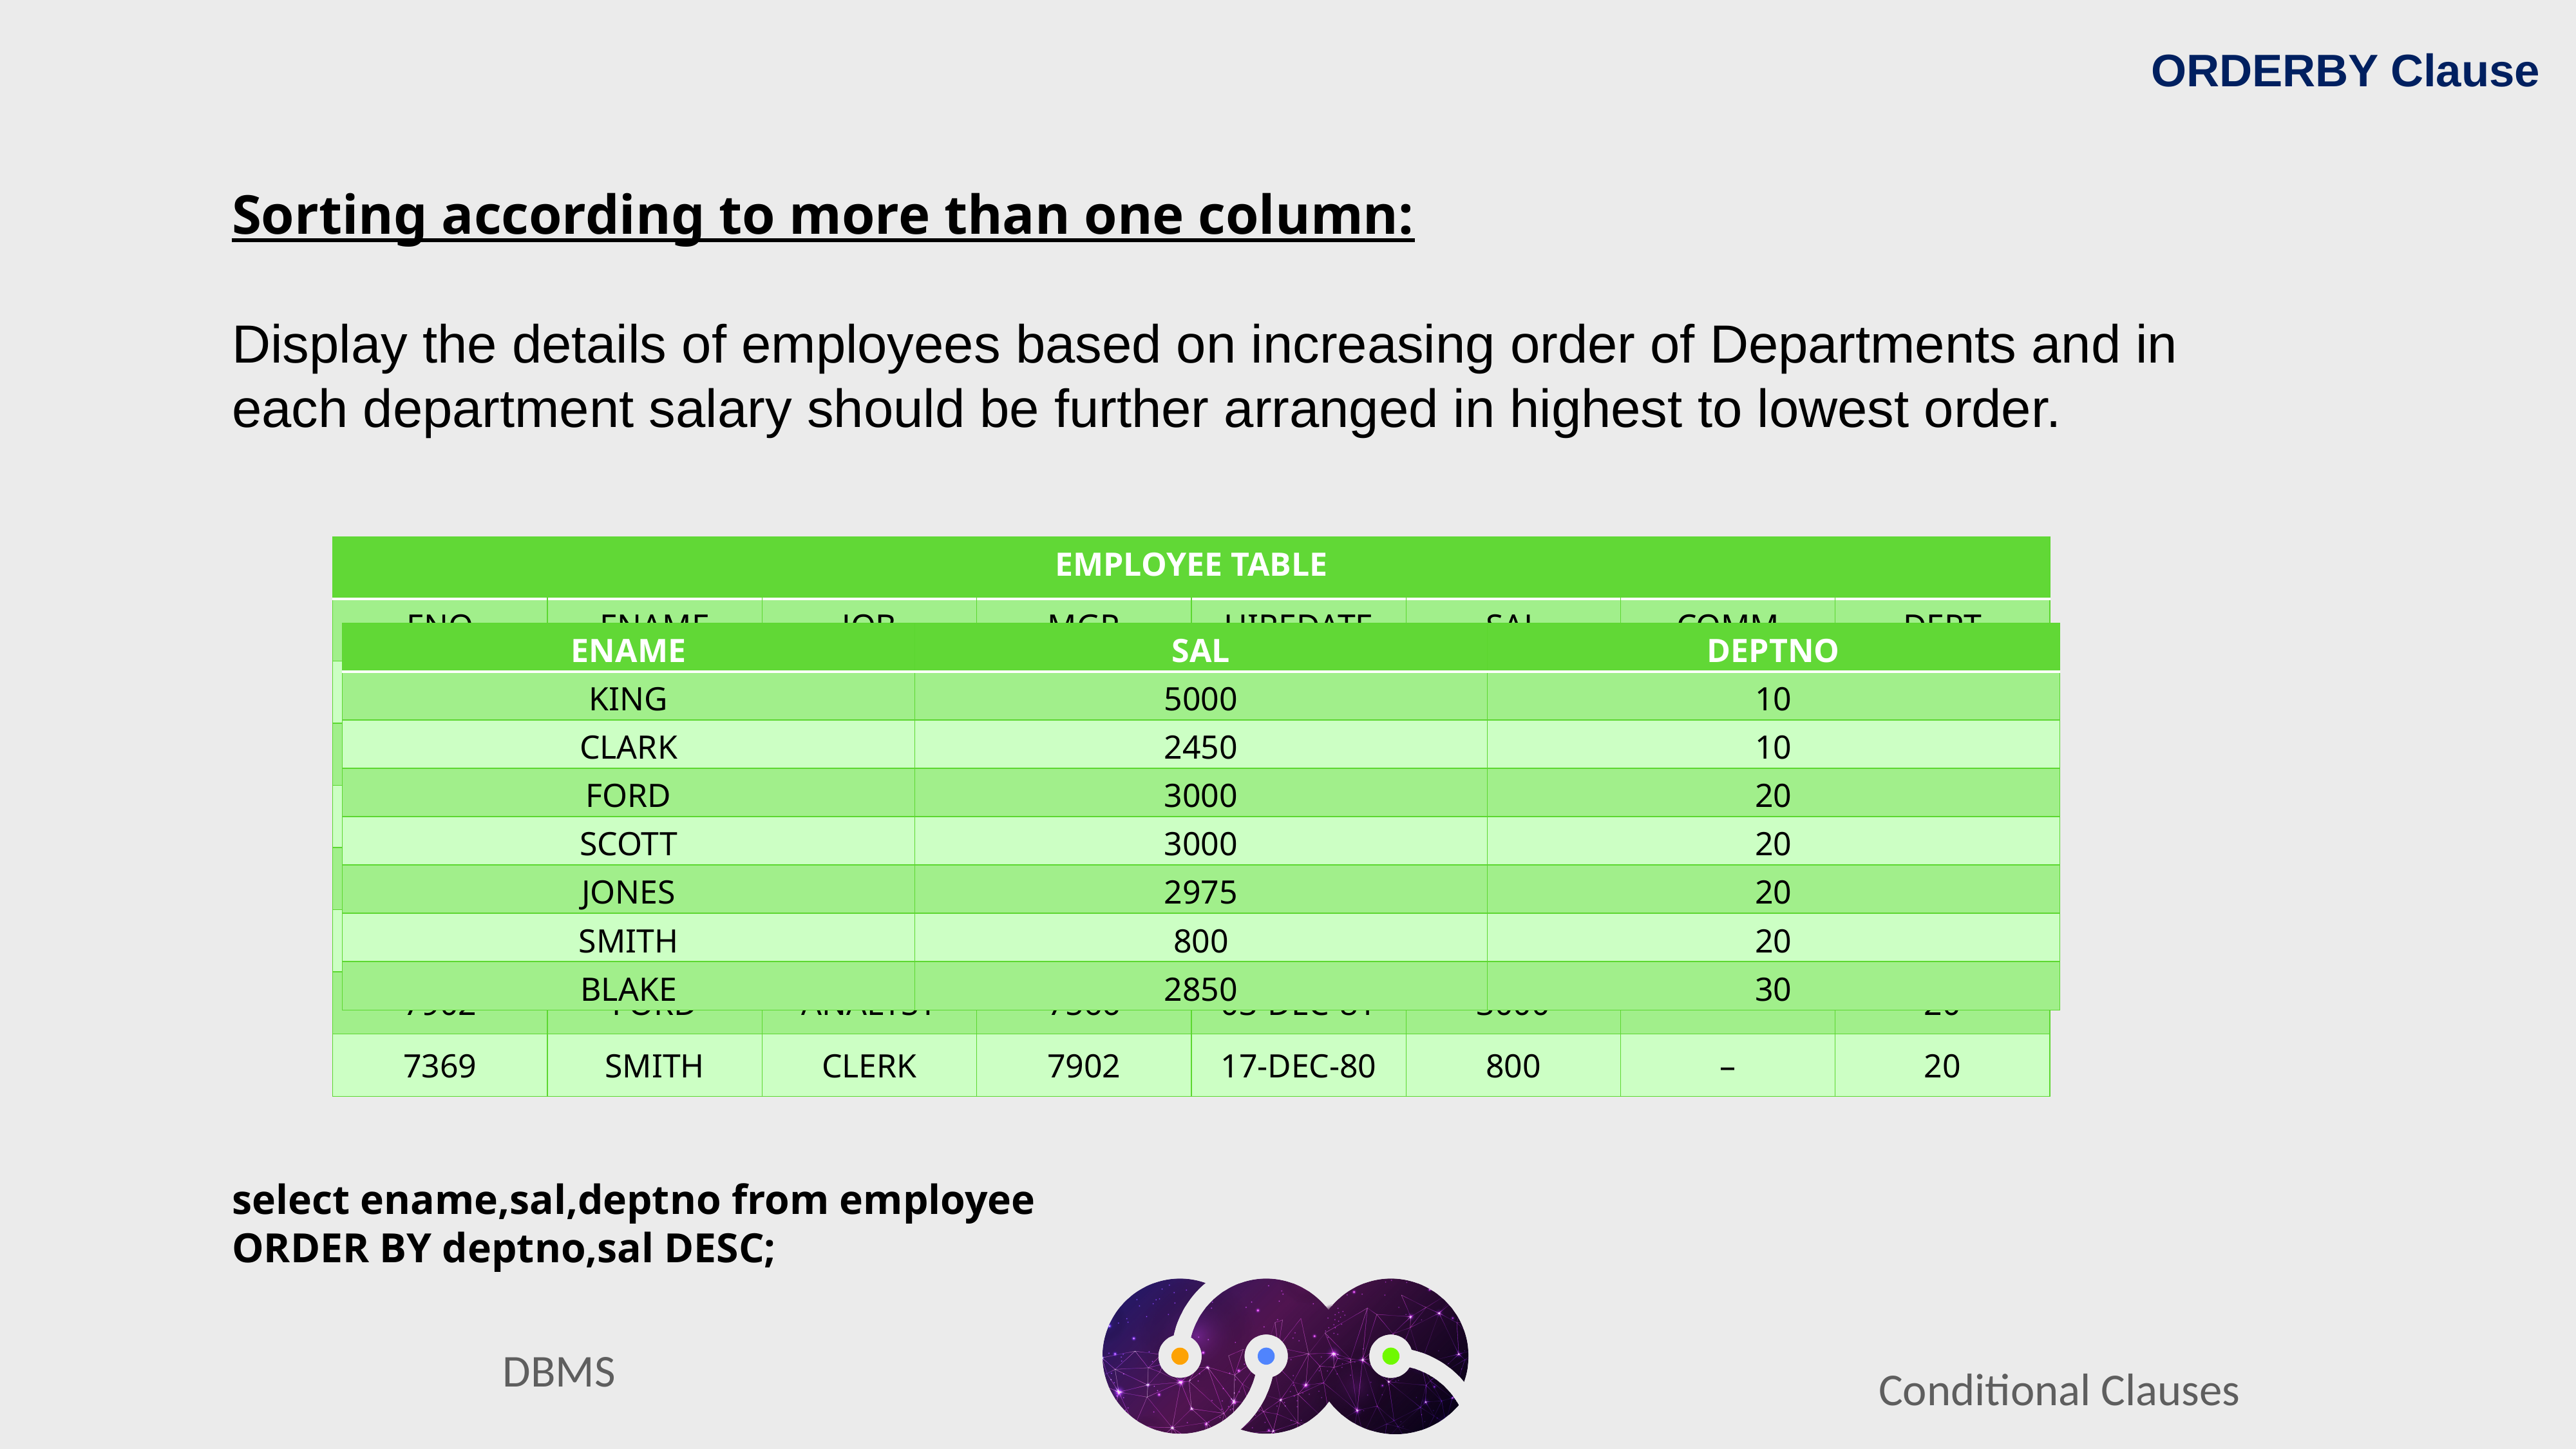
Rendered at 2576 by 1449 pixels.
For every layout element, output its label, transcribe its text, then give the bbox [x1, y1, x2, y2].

table_cell KING [343, 673, 914, 719]
table_cell 7788 [333, 910, 342, 971]
table_cell 20 [1488, 866, 2060, 913]
table_cell 10 [1488, 673, 2060, 719]
table_cell 20 [1835, 1010, 2049, 1034]
text_box Sorting according to more than one column: Display the details of employees based on increasing order of Departments and in each department salary should be further arranged in highest to lowest order. [222, 175, 2240, 507]
text_box Conditional Clauses [1587, 1349, 2532, 1425]
text_box ORDERBY Clause [940, 35, 2546, 102]
table_cell MGR [977, 600, 1191, 623]
table_cell 7566 [977, 1010, 1191, 1034]
table_cell 3000 [1406, 1010, 1620, 1034]
table_cell JONES [343, 866, 914, 913]
table_cell CLARK [343, 721, 914, 768]
table_cell ENAME [548, 600, 762, 623]
table_cell 7902 [333, 972, 547, 1034]
table_cell 2450 [915, 721, 1487, 768]
table_cell – [1621, 1010, 1835, 1034]
picture [1093, 1276, 1483, 1449]
table_cell 30 [1488, 962, 2060, 1010]
table_cell DEPT [1835, 600, 2049, 623]
table_cell 20 [1488, 769, 2060, 816]
table_cell FORD [343, 769, 914, 816]
table_cell – [1621, 1034, 1835, 1096]
table_cell SCOTT [343, 817, 914, 864]
table_cell 7782 [333, 786, 342, 847]
table_cell ENO [333, 600, 547, 661]
table_header SAL [915, 623, 1487, 670]
table_cell 20 [1488, 914, 2060, 961]
table_cell 7698 [333, 724, 342, 785]
table_cell 2975 [915, 866, 1487, 913]
table_cell COMM [1621, 600, 1835, 623]
table_cell 5000 [915, 673, 1487, 719]
table_cell 800 [1406, 1034, 1620, 1096]
table_cell 10 [1488, 721, 2060, 768]
table_header ENAME [343, 623, 914, 670]
table_cell SMITH [343, 914, 914, 961]
table_cell 2850 [915, 962, 1487, 1010]
table_cell 7839 [333, 661, 342, 723]
table_cell FORD [548, 1010, 762, 1034]
table_cell SMITH [548, 1034, 762, 1096]
table_cell 3000 [915, 769, 1487, 816]
table_cell HIREDATE [1192, 600, 1406, 623]
text_box select ename,sal,deptno from employee ORDER BY deptno,sal DESC; [222, 1169, 1511, 1276]
table_cell 800 [915, 914, 1487, 961]
table_cell 17-DEC-80 [1192, 1034, 1406, 1096]
table_header EMPLOYEE TABLE [333, 537, 2049, 598]
table_cell 20 [1835, 1034, 2049, 1096]
table_cell 03-DEC-81 [1192, 1010, 1406, 1034]
table_cell 7902 [977, 1034, 1191, 1096]
table_cell ANALYST [762, 1010, 976, 1034]
table_cell 7566 [333, 848, 342, 909]
table_header DEPTNO [1488, 623, 2060, 670]
table_cell JOB [762, 600, 976, 623]
table_cell CLERK [762, 1034, 976, 1096]
table_cell SAL [1406, 600, 1620, 623]
table_cell 20 [1488, 817, 2060, 864]
table_cell 3000 [915, 817, 1487, 864]
table_cell BLAKE [343, 962, 914, 1010]
table_cell 7369 [333, 1034, 547, 1096]
